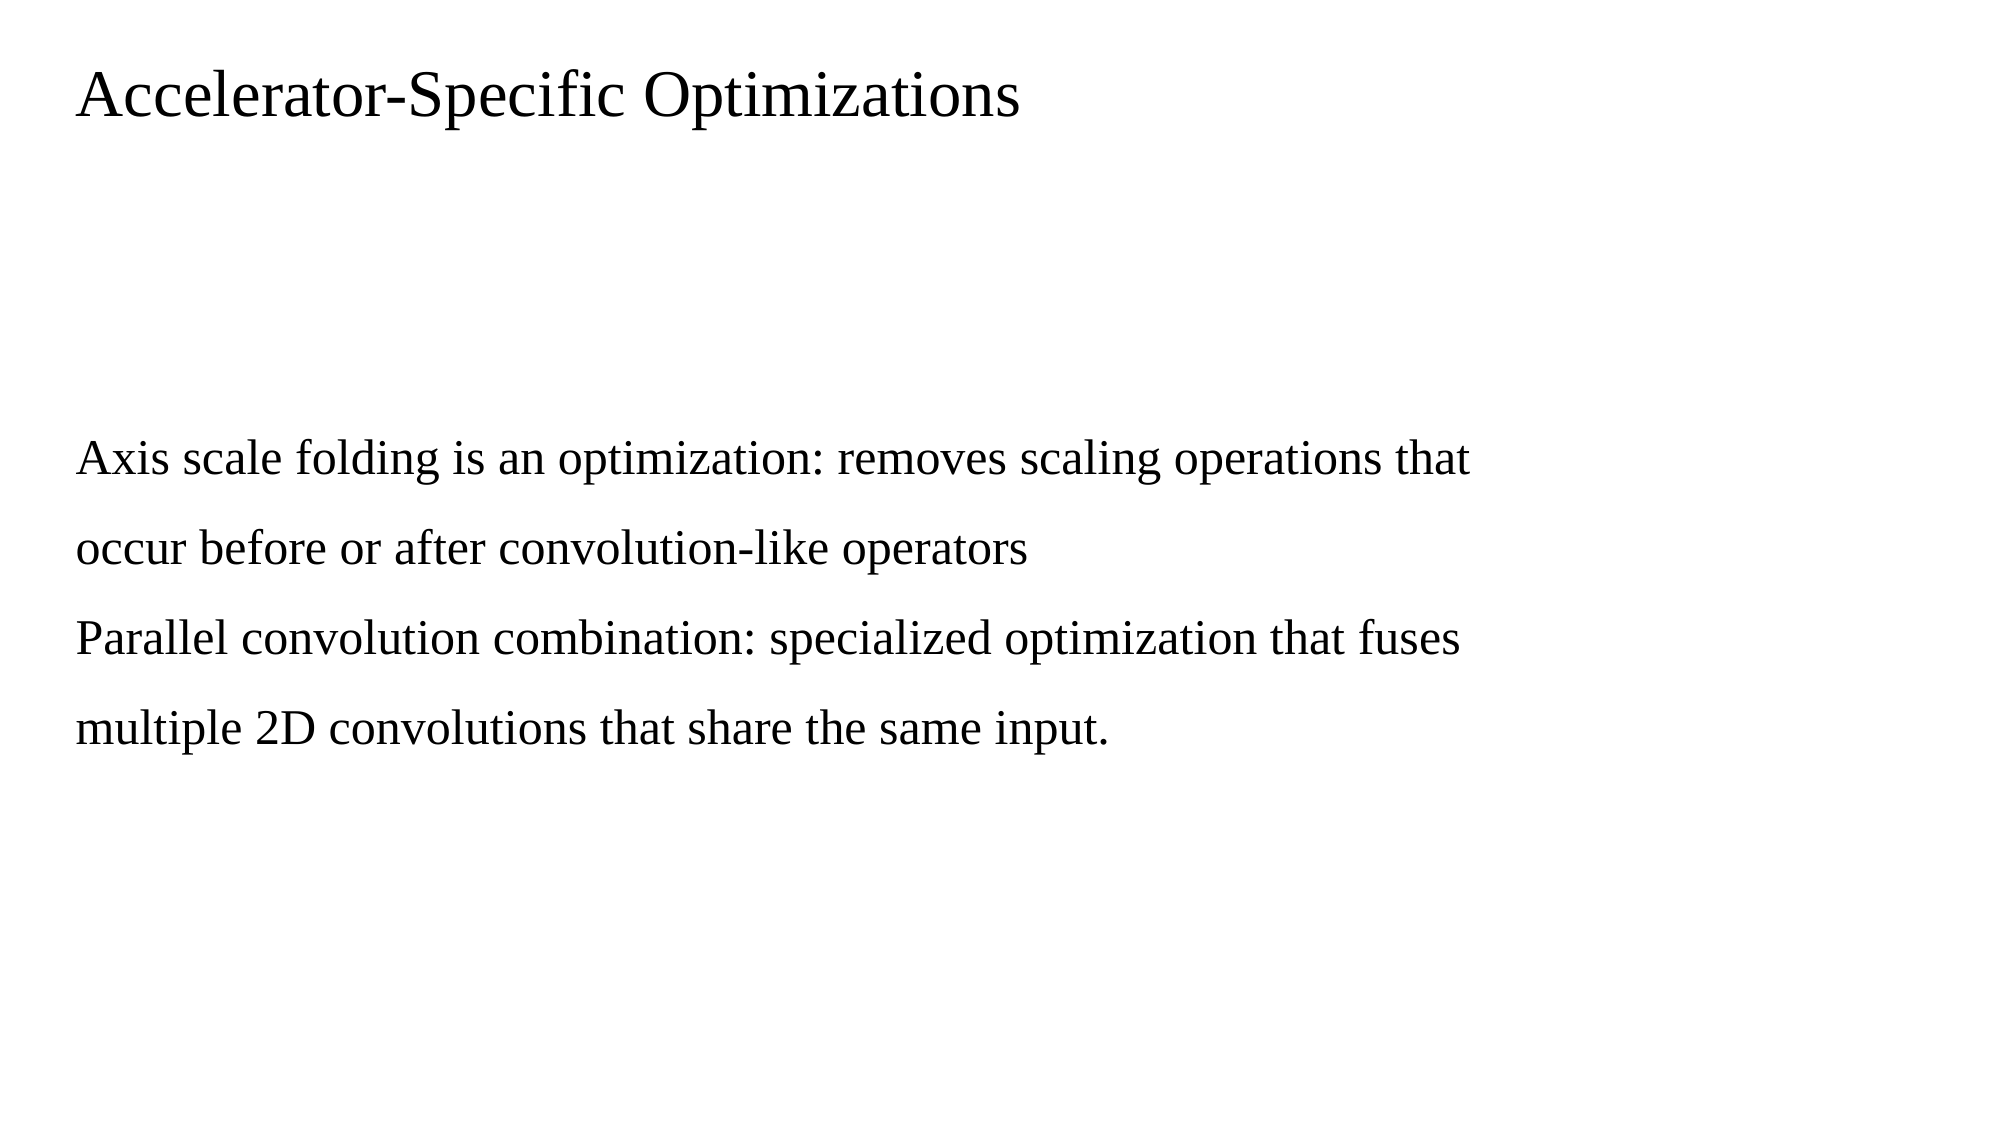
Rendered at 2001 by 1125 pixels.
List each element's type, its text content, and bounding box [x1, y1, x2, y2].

text_box Accelerator-Specific Optimizations [60, 42, 1061, 138]
text_box Axis scale folding is an optimization: removes scaling operations that occur before or after convolution-like operators Parallel convolution combination: specialized optimization that fuses multiple 2D convolutions that share the same input. [60, 387, 1610, 763]
